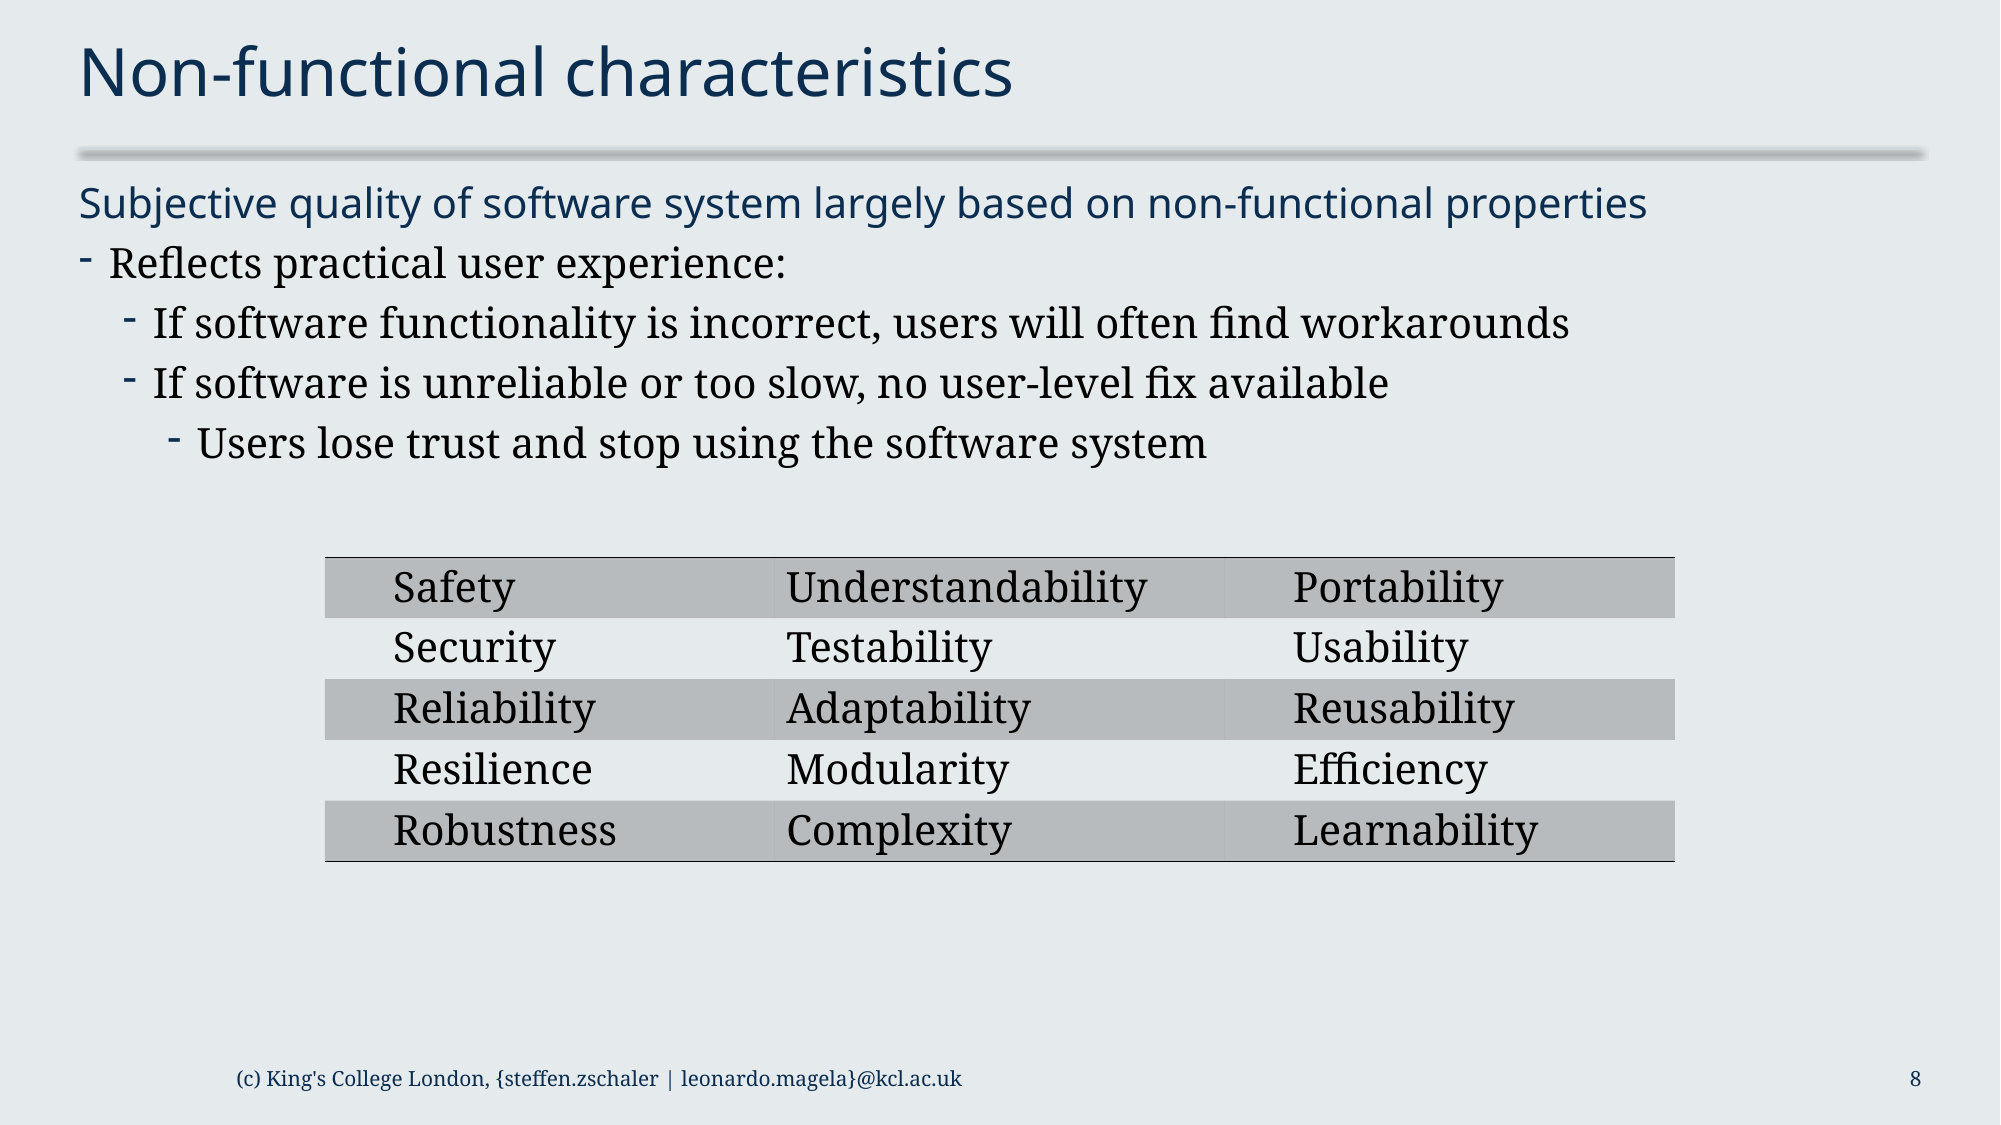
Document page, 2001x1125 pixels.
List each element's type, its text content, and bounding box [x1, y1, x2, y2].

table_cell Resilience [325, 740, 775, 801]
list Subjective quality of software system largely based on non-functional properties Reflects practical user experience: If software functionality is incorrect, users will often find workarounds If software is unreliable or too slow, no user-level fix available Users lose trust and stop using the software system [78, 167, 1922, 964]
table_header Portability [1225, 558, 1675, 618]
table_cell Robustness [325, 801, 775, 861]
table_cell Testability [775, 618, 1225, 679]
table_cell Complexity [775, 801, 1225, 861]
table_cell Security [325, 618, 775, 679]
footer (c) King's College London, {steffen.zschaler | leonardo.magela}@kcl.ac.uk [236, 1065, 1763, 1125]
table_cell Modularity [775, 740, 1225, 801]
table_cell Usability [1225, 618, 1675, 679]
table_cell Reusability [1225, 679, 1675, 740]
table_cell Learnability [1225, 801, 1675, 861]
title Non-functional characteristics [78, 29, 1922, 148]
table_header Safety [325, 558, 775, 618]
table_cell Reliability [325, 679, 775, 740]
slide_number 8 [1763, 1065, 1922, 1125]
table_cell Adaptability [775, 679, 1225, 740]
table_cell Efficiency [1225, 740, 1675, 801]
table_header Understandability [775, 558, 1225, 618]
